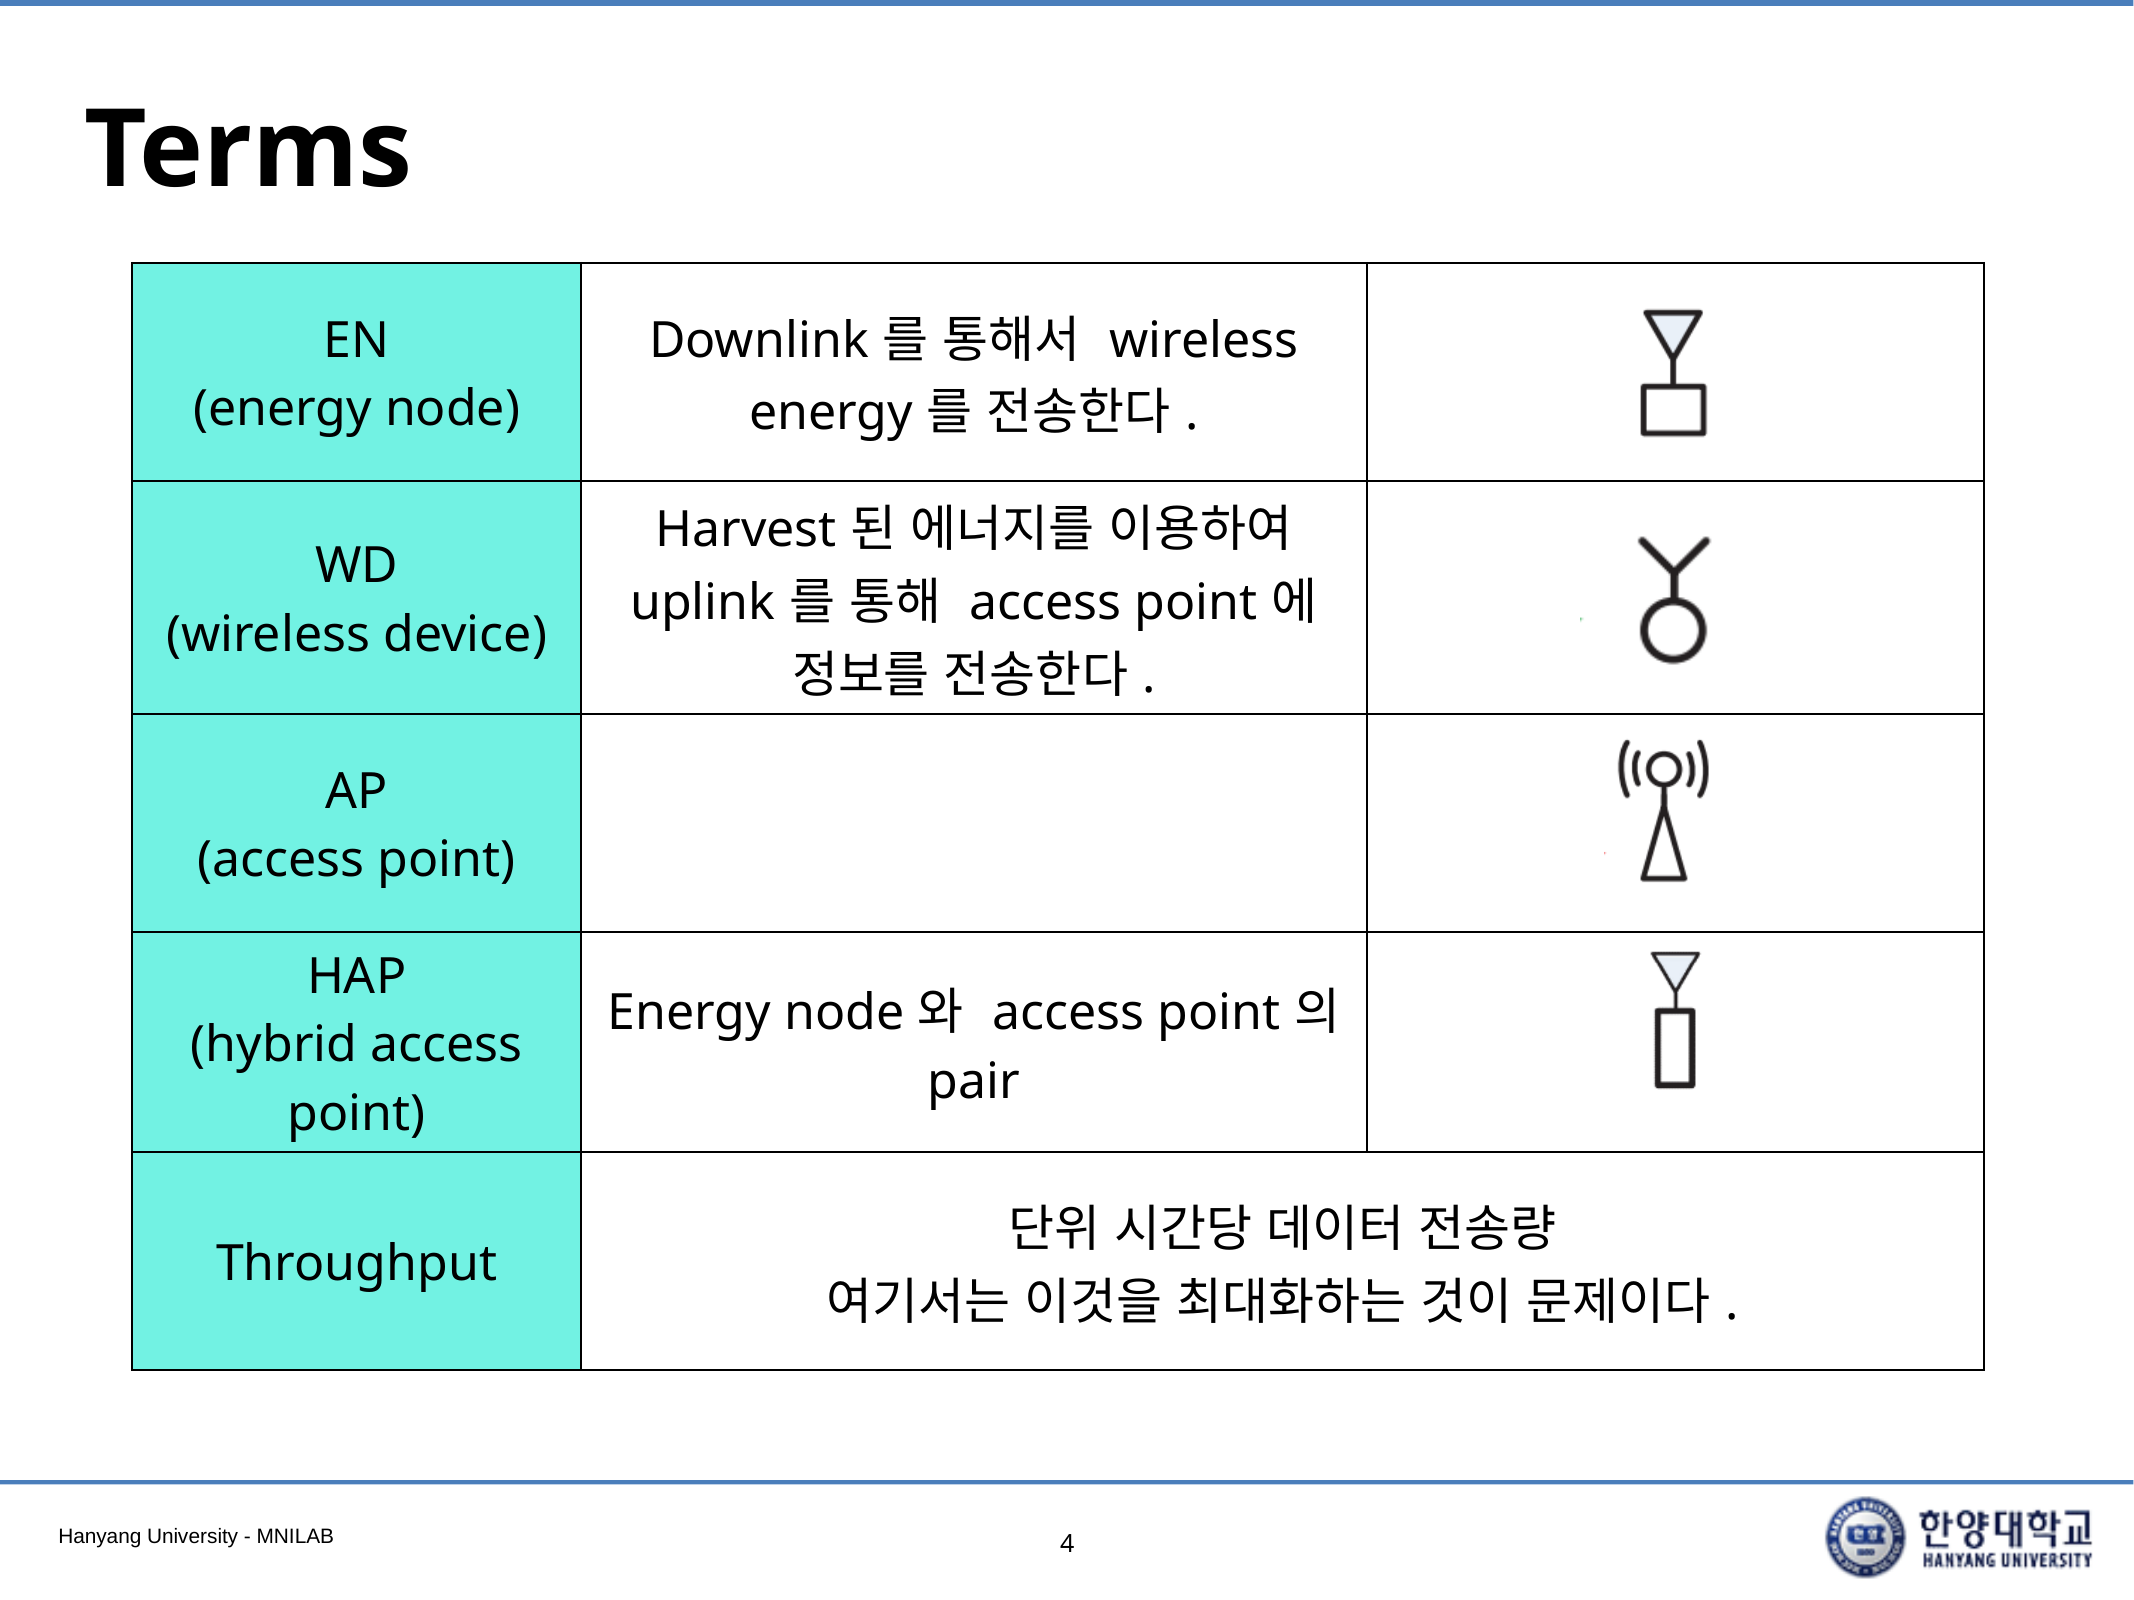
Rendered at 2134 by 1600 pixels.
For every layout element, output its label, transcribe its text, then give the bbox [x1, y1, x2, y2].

table_cell Energy node와 access point의 pair [582, 933, 1366, 1151]
table_cell HAP (hybrid access point) [133, 933, 580, 1151]
table_header [1368, 264, 1983, 480]
table_header Downlink를 통해서 wireless energy를 전송한다. [582, 264, 1366, 480]
table_cell [1368, 933, 1983, 1151]
table_cell 단위 시간당 데이터 전송량 여기서는 이것을 최대화하는 것이 문제이다. [582, 1153, 1983, 1369]
title Terms [75, 41, 2058, 245]
table_cell WD (wireless device) [133, 482, 580, 713]
table_cell [1368, 715, 1983, 931]
table_cell AP (access point) [133, 715, 580, 931]
slide_number 4 [1037, 1518, 1098, 1567]
table_header EN (energy node) [133, 264, 580, 480]
picture [1603, 719, 1731, 902]
table_cell [1368, 482, 1983, 713]
picture [1580, 499, 1754, 681]
picture [1797, 1495, 2128, 1581]
table_cell Harvest된 에너지를 이용하여 uplink를 통해 access point에 정보를 전송한다. [582, 482, 1366, 713]
picture [1623, 940, 1711, 1098]
table_cell Throughput [133, 1153, 580, 1369]
picture [1606, 269, 1728, 461]
table_cell [582, 715, 1366, 931]
